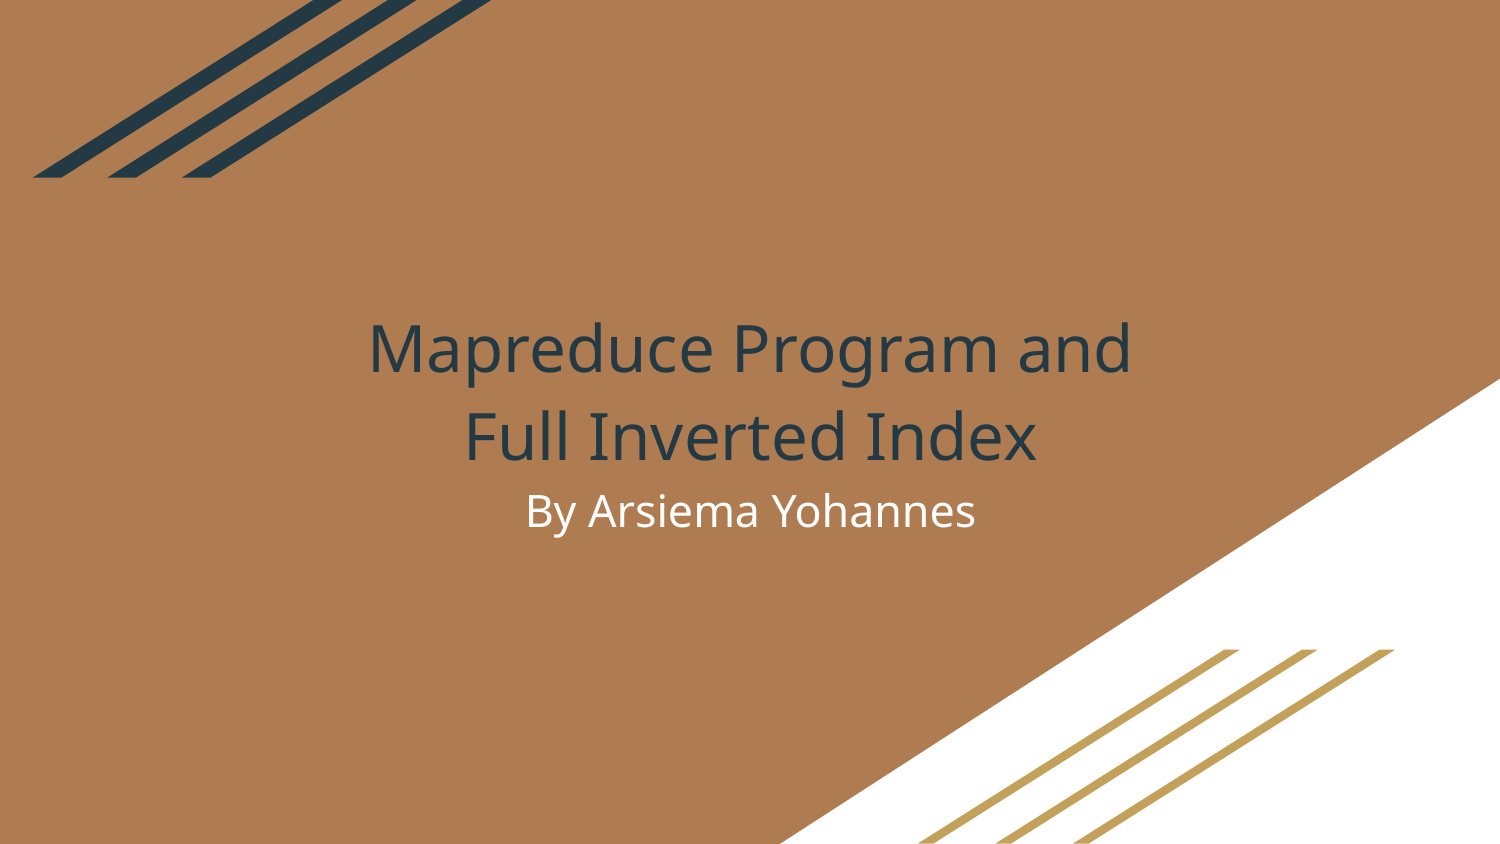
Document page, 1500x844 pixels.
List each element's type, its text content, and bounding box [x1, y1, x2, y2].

title Mapreduce Program and Full Inverted Index By Arsiema Yohannes [309, 286, 1192, 557]
